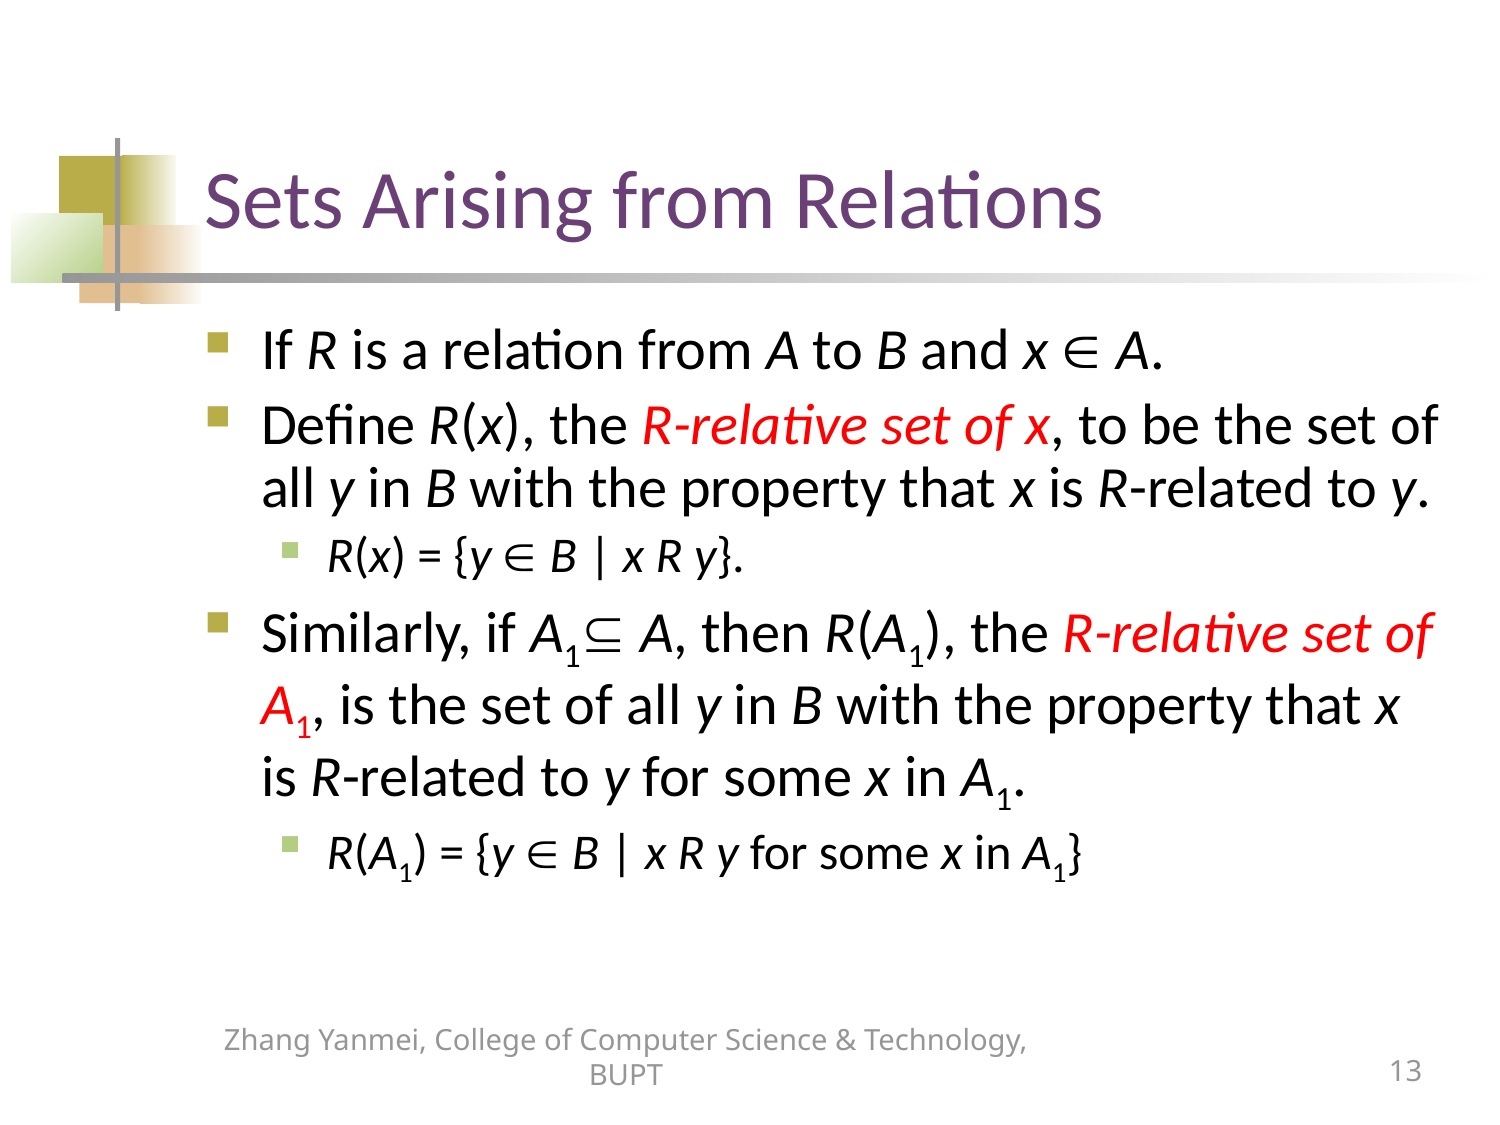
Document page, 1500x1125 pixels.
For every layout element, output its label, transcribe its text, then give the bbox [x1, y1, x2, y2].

list If R is a relation from A to B and x  A. Define R(x), the R-relative set of x, to be the set of all y in B with the property that x is R-related to y. R(x) = {y  B | x R y}. Similarly, if A1 A, then R(A1), the R-relative set of A1, is the set of all y in B with the property that x is R-related to y for some x in A1. R(A1) = {y  B | x R y for some x in A1} [189, 311, 1465, 987]
title Sets Arising from Relations [189, 65, 1469, 253]
slide_number 13 [1124, 1024, 1438, 1101]
footer Zhang Yanmei, College of Computer Science & Technology, BUPT [189, 1022, 1063, 1099]
